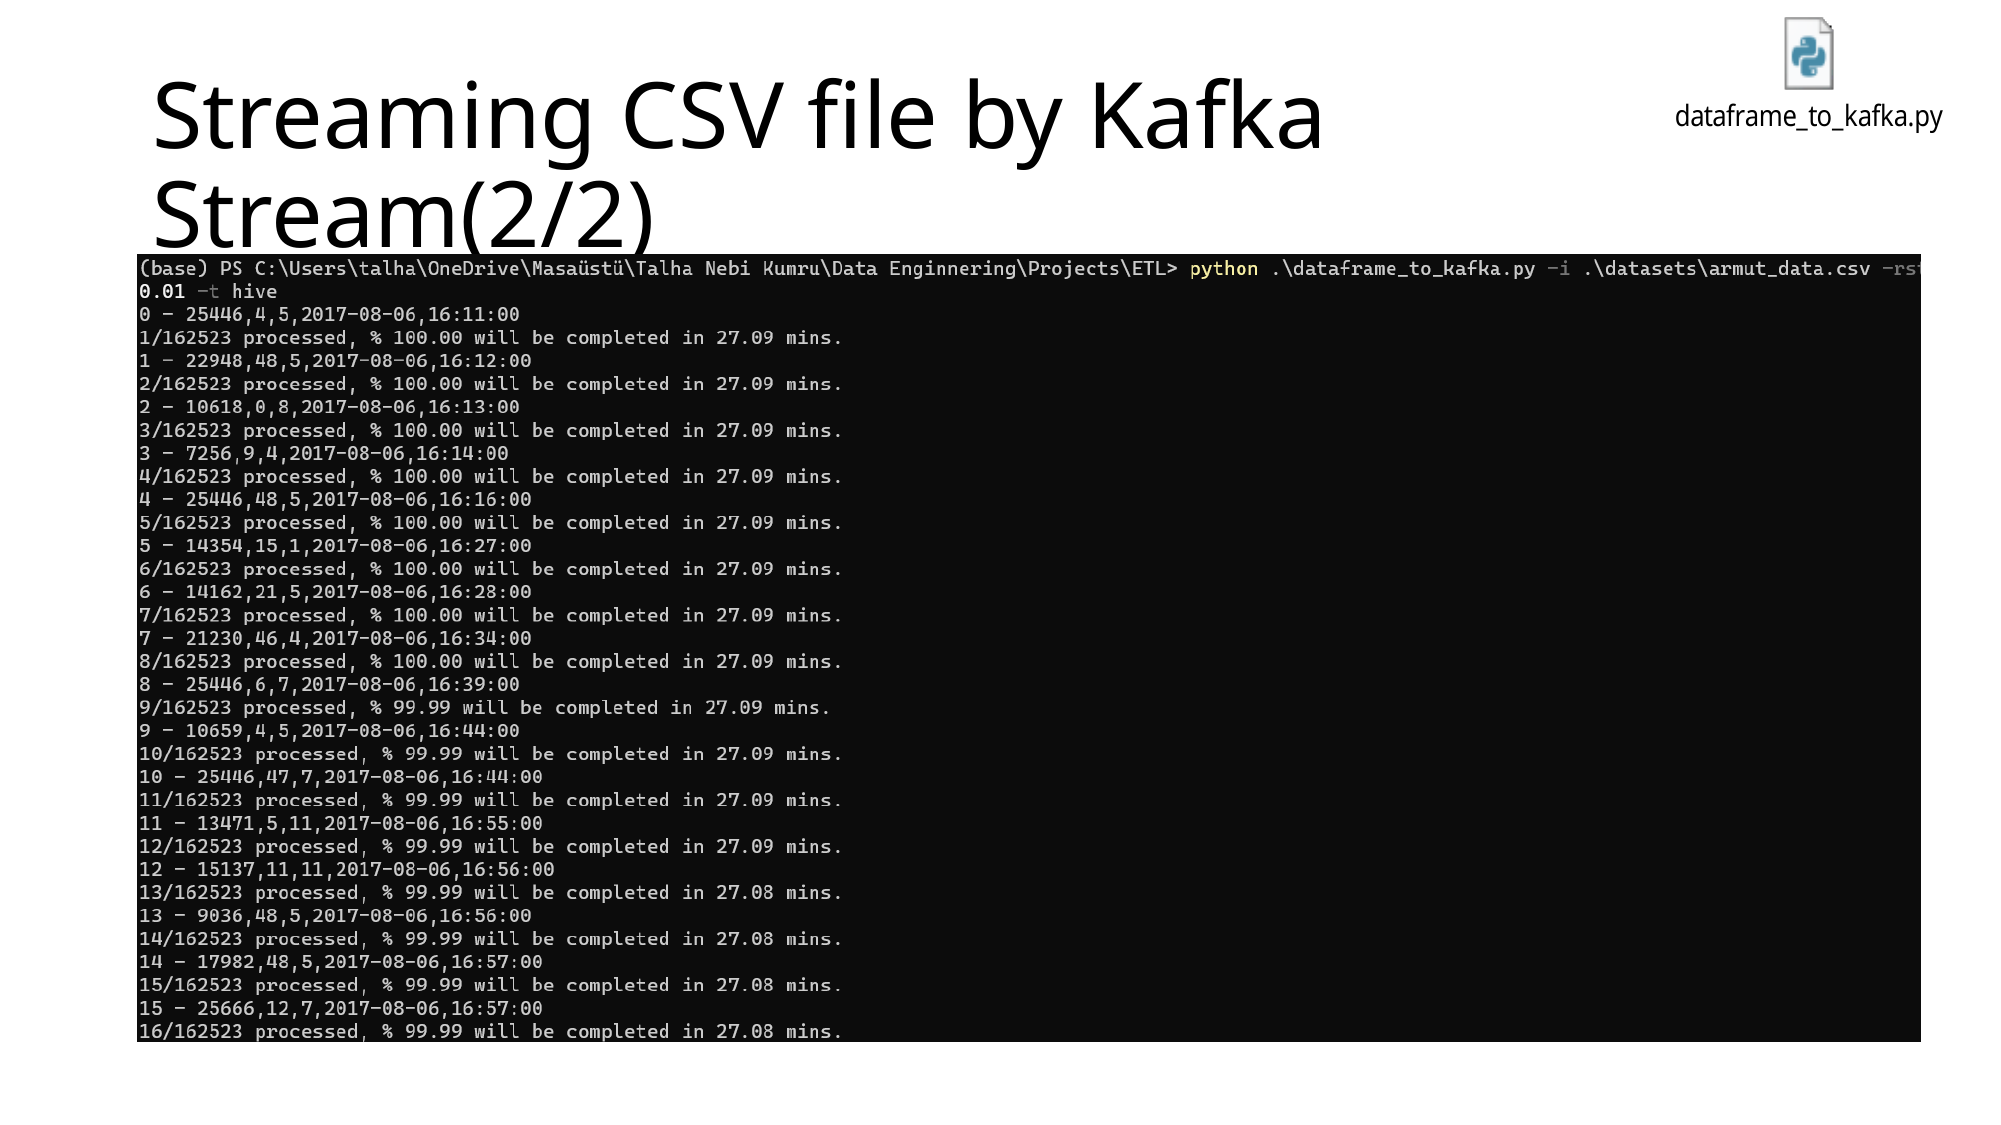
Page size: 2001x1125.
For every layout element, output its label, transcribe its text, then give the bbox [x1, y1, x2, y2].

title Streaming CSV file by Kafka Stream(2/2) [137, 59, 1863, 254]
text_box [1649, 14, 1969, 146]
picture [137, 254, 1921, 1042]
